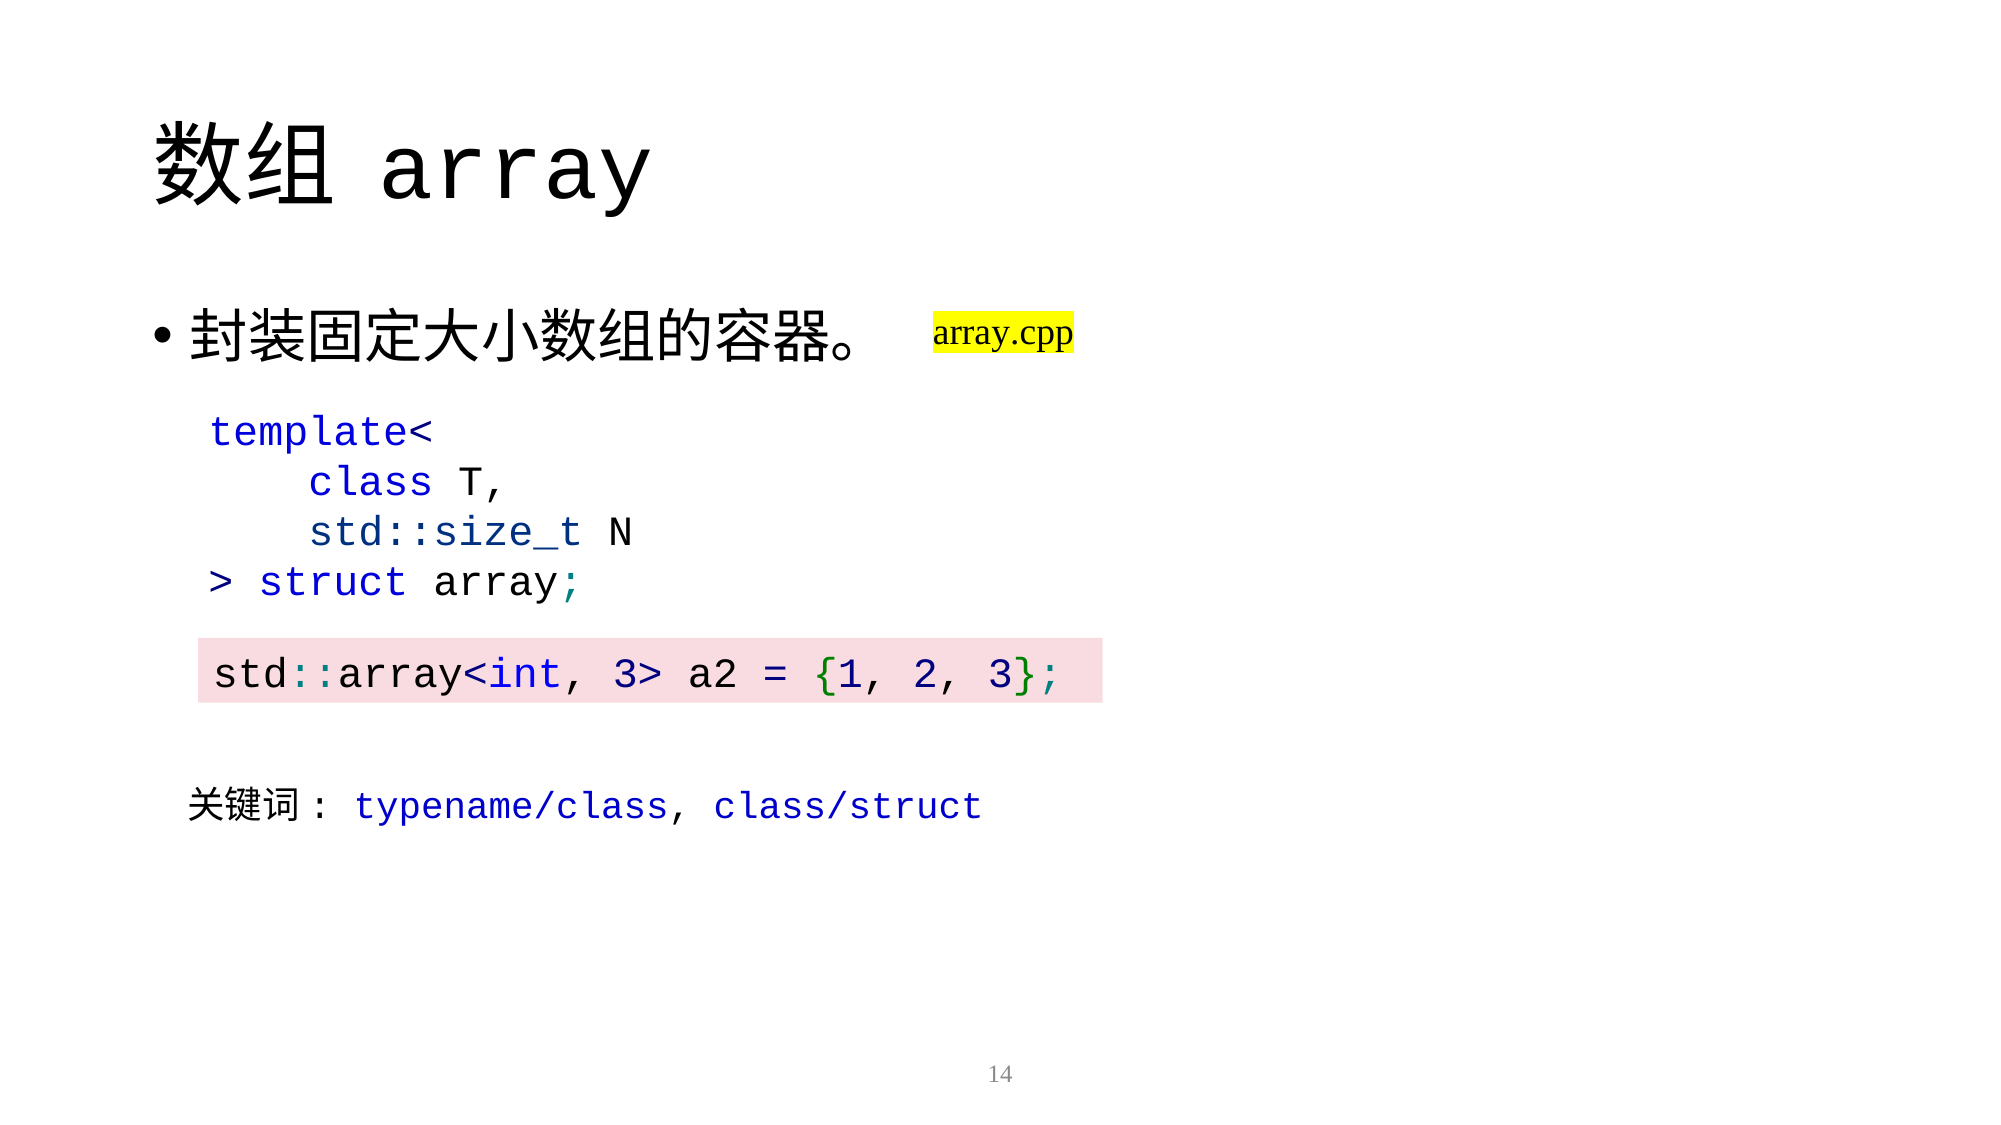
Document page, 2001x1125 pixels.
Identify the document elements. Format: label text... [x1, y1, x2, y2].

title 数组 array [137, 59, 1863, 278]
text_box array.cpp [918, 299, 1131, 360]
list 封装固定大小数组的容器。 [137, 299, 1863, 1014]
text_box 关键词: typename/class, class/struct [172, 773, 999, 834]
slide_number 14 [938, 1042, 1062, 1103]
text_box template< class T, std::size_t N > struct array; [193, 396, 1194, 612]
text_box std::array<int, 3> a2 = {1, 2, 3}; [198, 637, 1103, 703]
